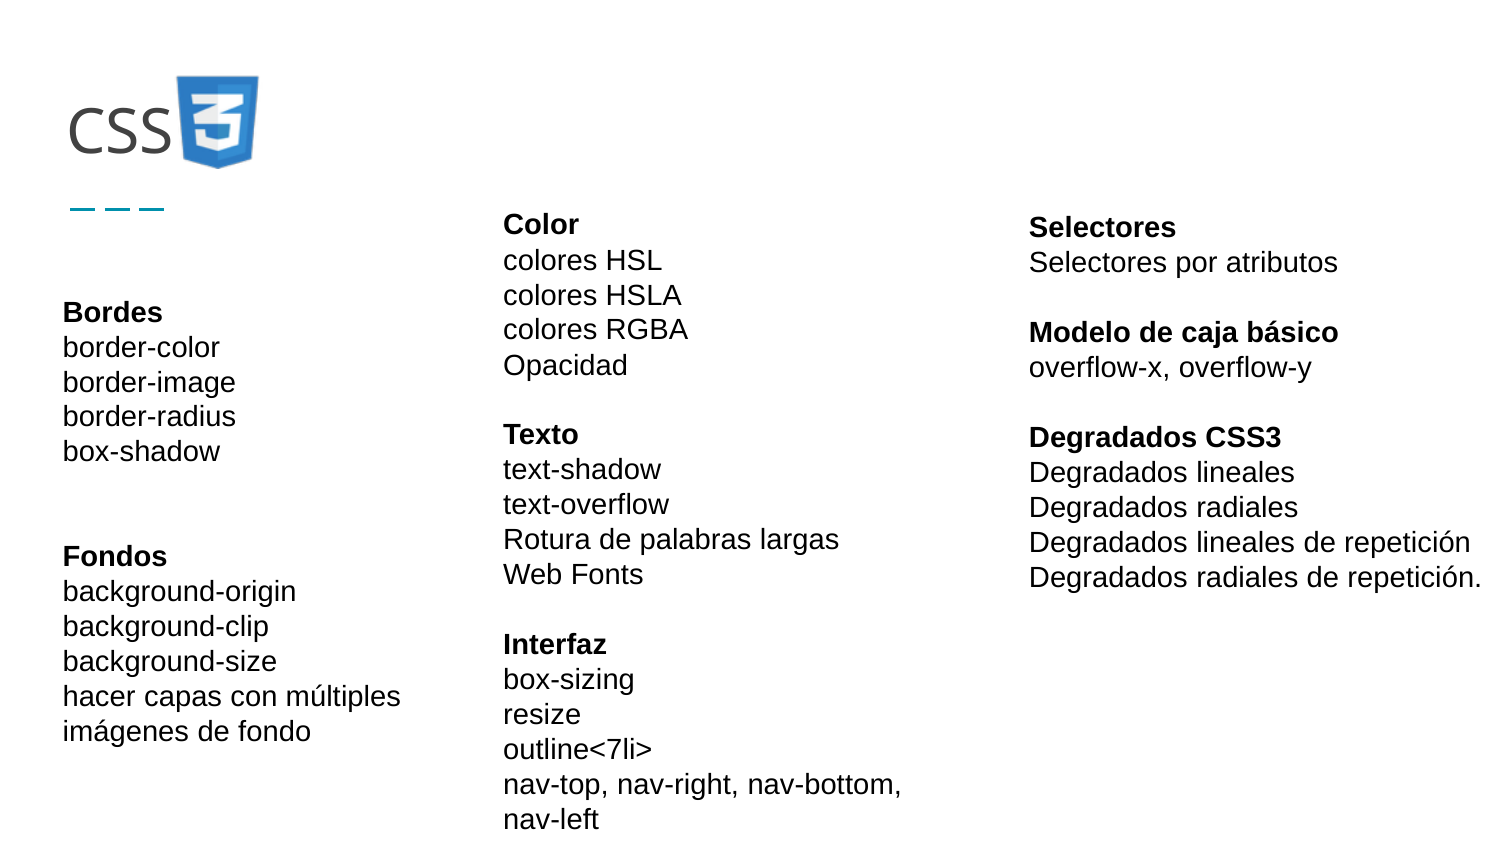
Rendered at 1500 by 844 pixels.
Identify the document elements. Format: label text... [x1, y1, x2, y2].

text_box Selectores Selectores por atributos Modelo de caja básico overflow-x, overflow-y Degradados CSS3 Degradados lineales Degradados radiales Degradados lineales de repetición Degradados radiales de repetición. [1013, 158, 1500, 651]
text_box Bordes border-color border-image border-radius box-shadow Fondos background-origin background-clip background-size hacer capas con múltiples imágenes de fondo [47, 277, 540, 770]
picture [173, 73, 263, 169]
text_box Color colores HSL colores HSLA colores RGBA Opacidad Texto text-shadow text-overflow Rotura de palabras largas Web Fonts Interfaz box-sizing resize outline<7li> nav-top, nav-right, nav-bottom, nav-left [488, 190, 981, 844]
title CSS [51, 61, 1449, 182]
